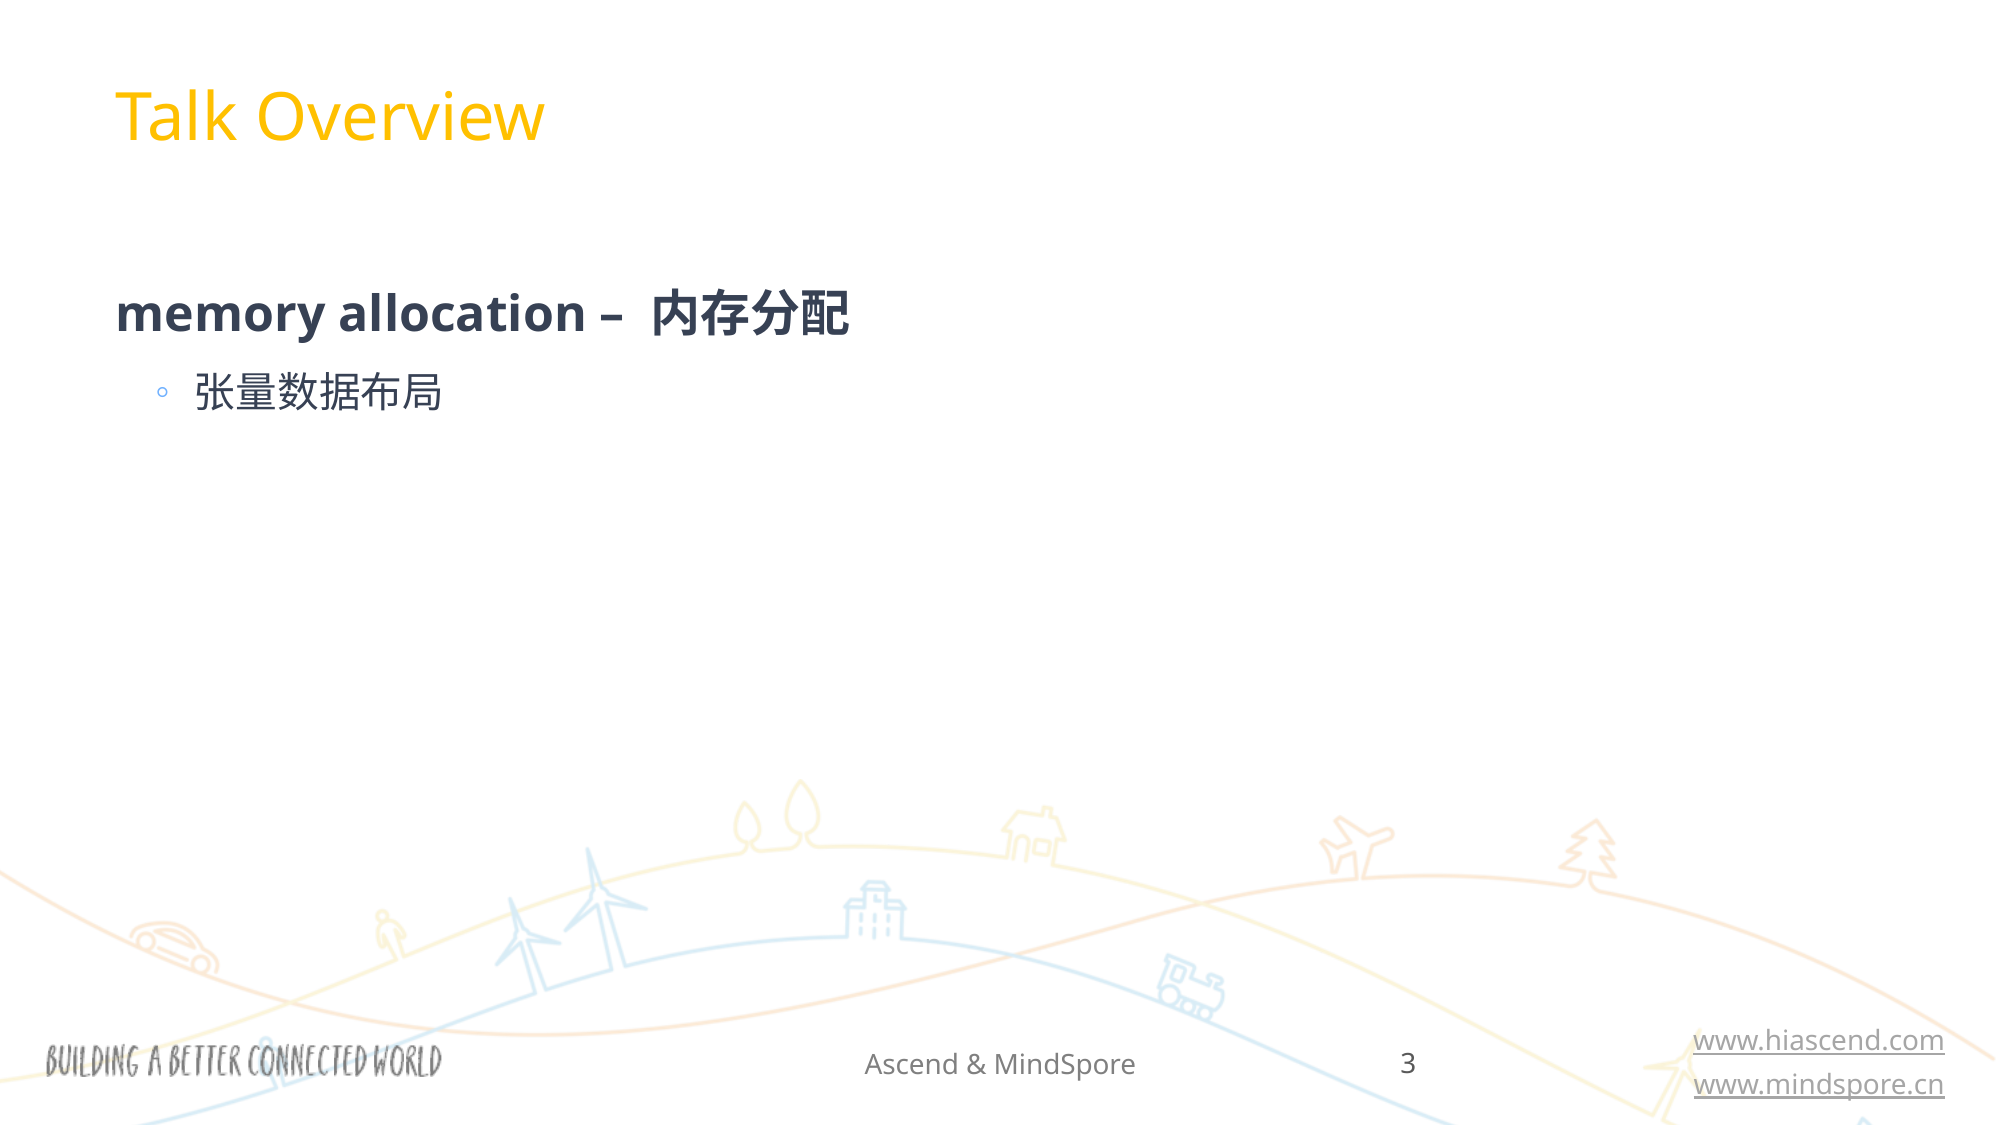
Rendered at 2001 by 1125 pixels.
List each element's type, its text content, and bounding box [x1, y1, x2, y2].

text_box memory allocation – 内存分配 张量数据布局 [101, 243, 1900, 975]
text_box Talk Overview [101, 66, 1900, 163]
picture [23, 1023, 468, 1105]
